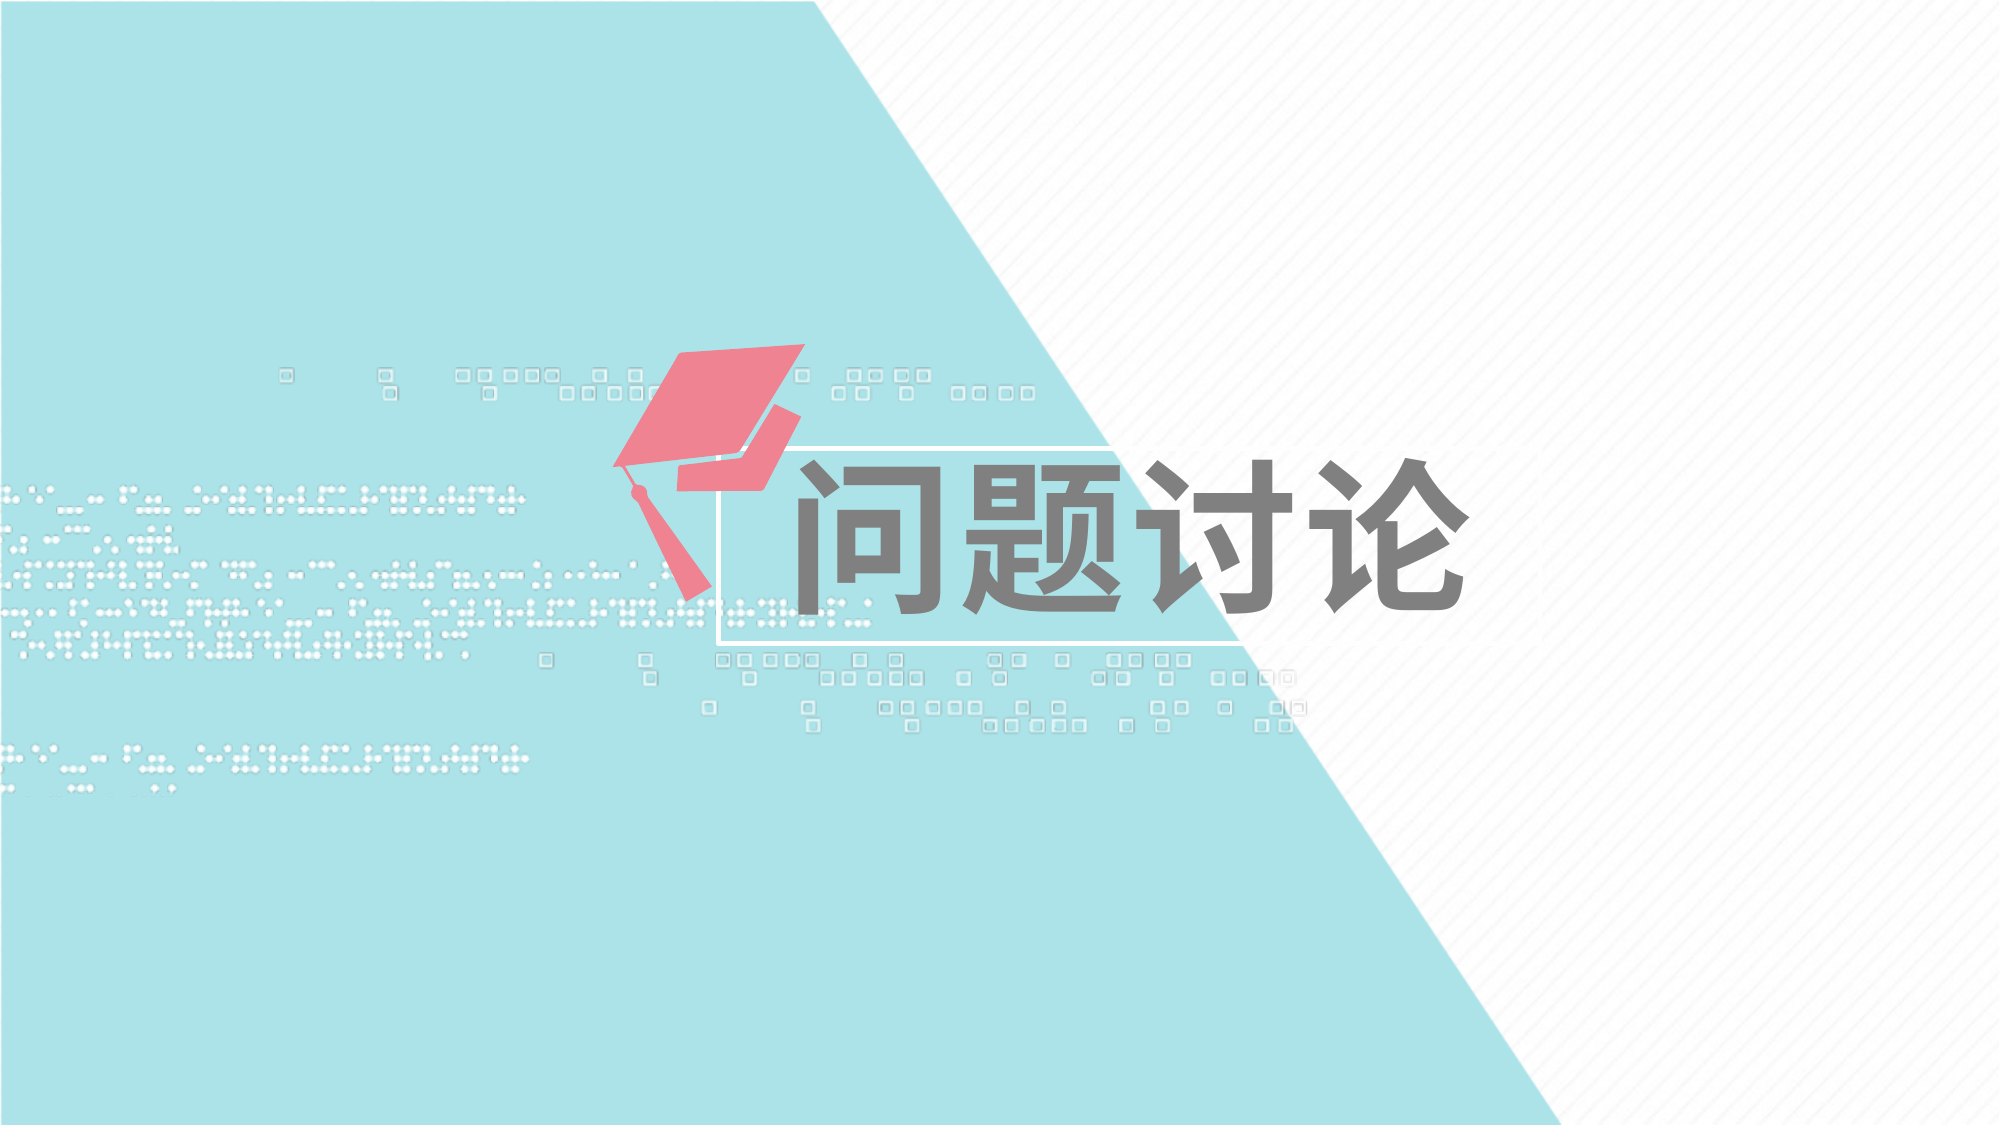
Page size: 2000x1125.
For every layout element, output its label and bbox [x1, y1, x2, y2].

picture [0, 0, 2000, 1125]
text_box [614, 339, 849, 558]
